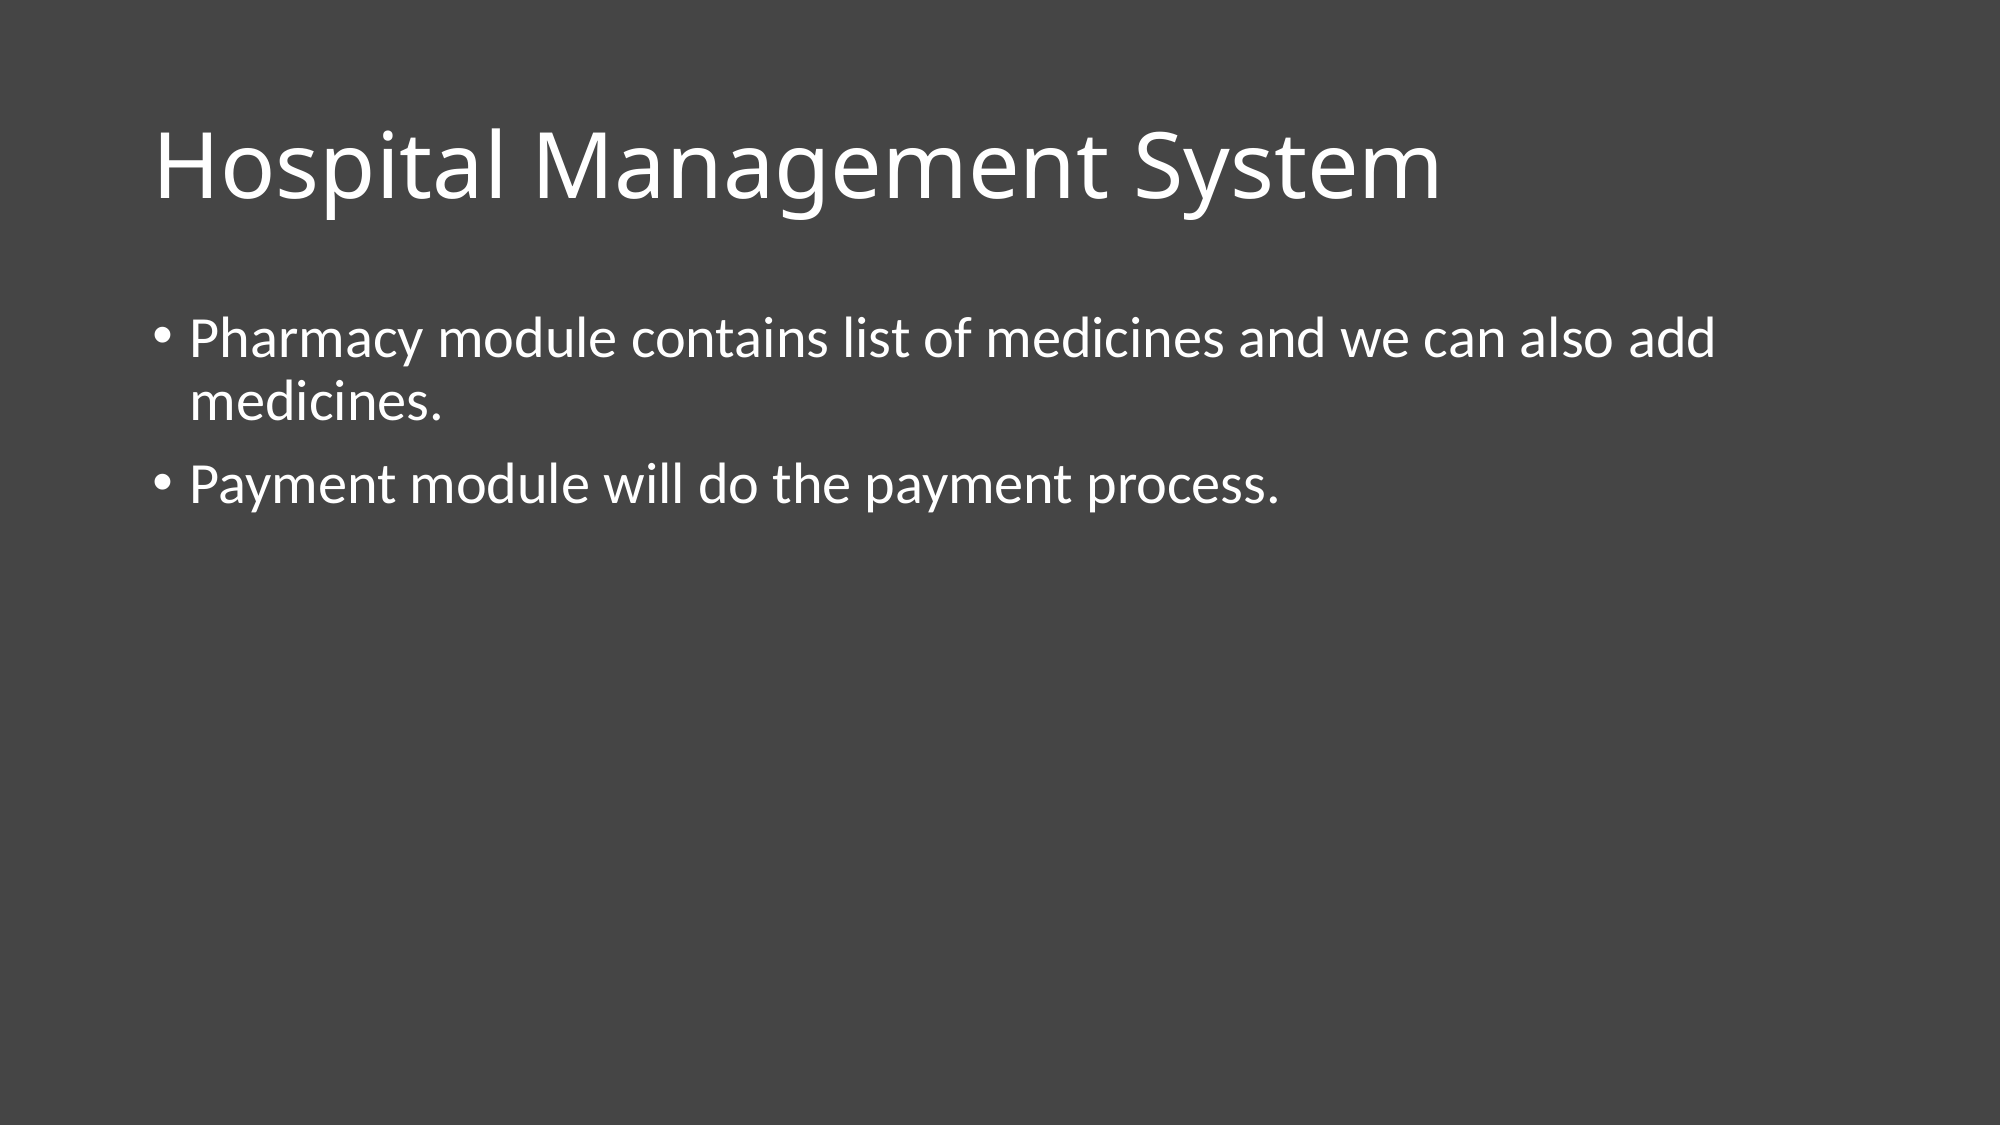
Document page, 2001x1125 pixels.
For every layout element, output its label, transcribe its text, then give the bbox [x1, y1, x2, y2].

list Pharmacy module contains list of medicines and we can also add medicines. Payment module will do the payment process. [137, 299, 1863, 1014]
title Hospital Management System [137, 59, 1863, 278]
